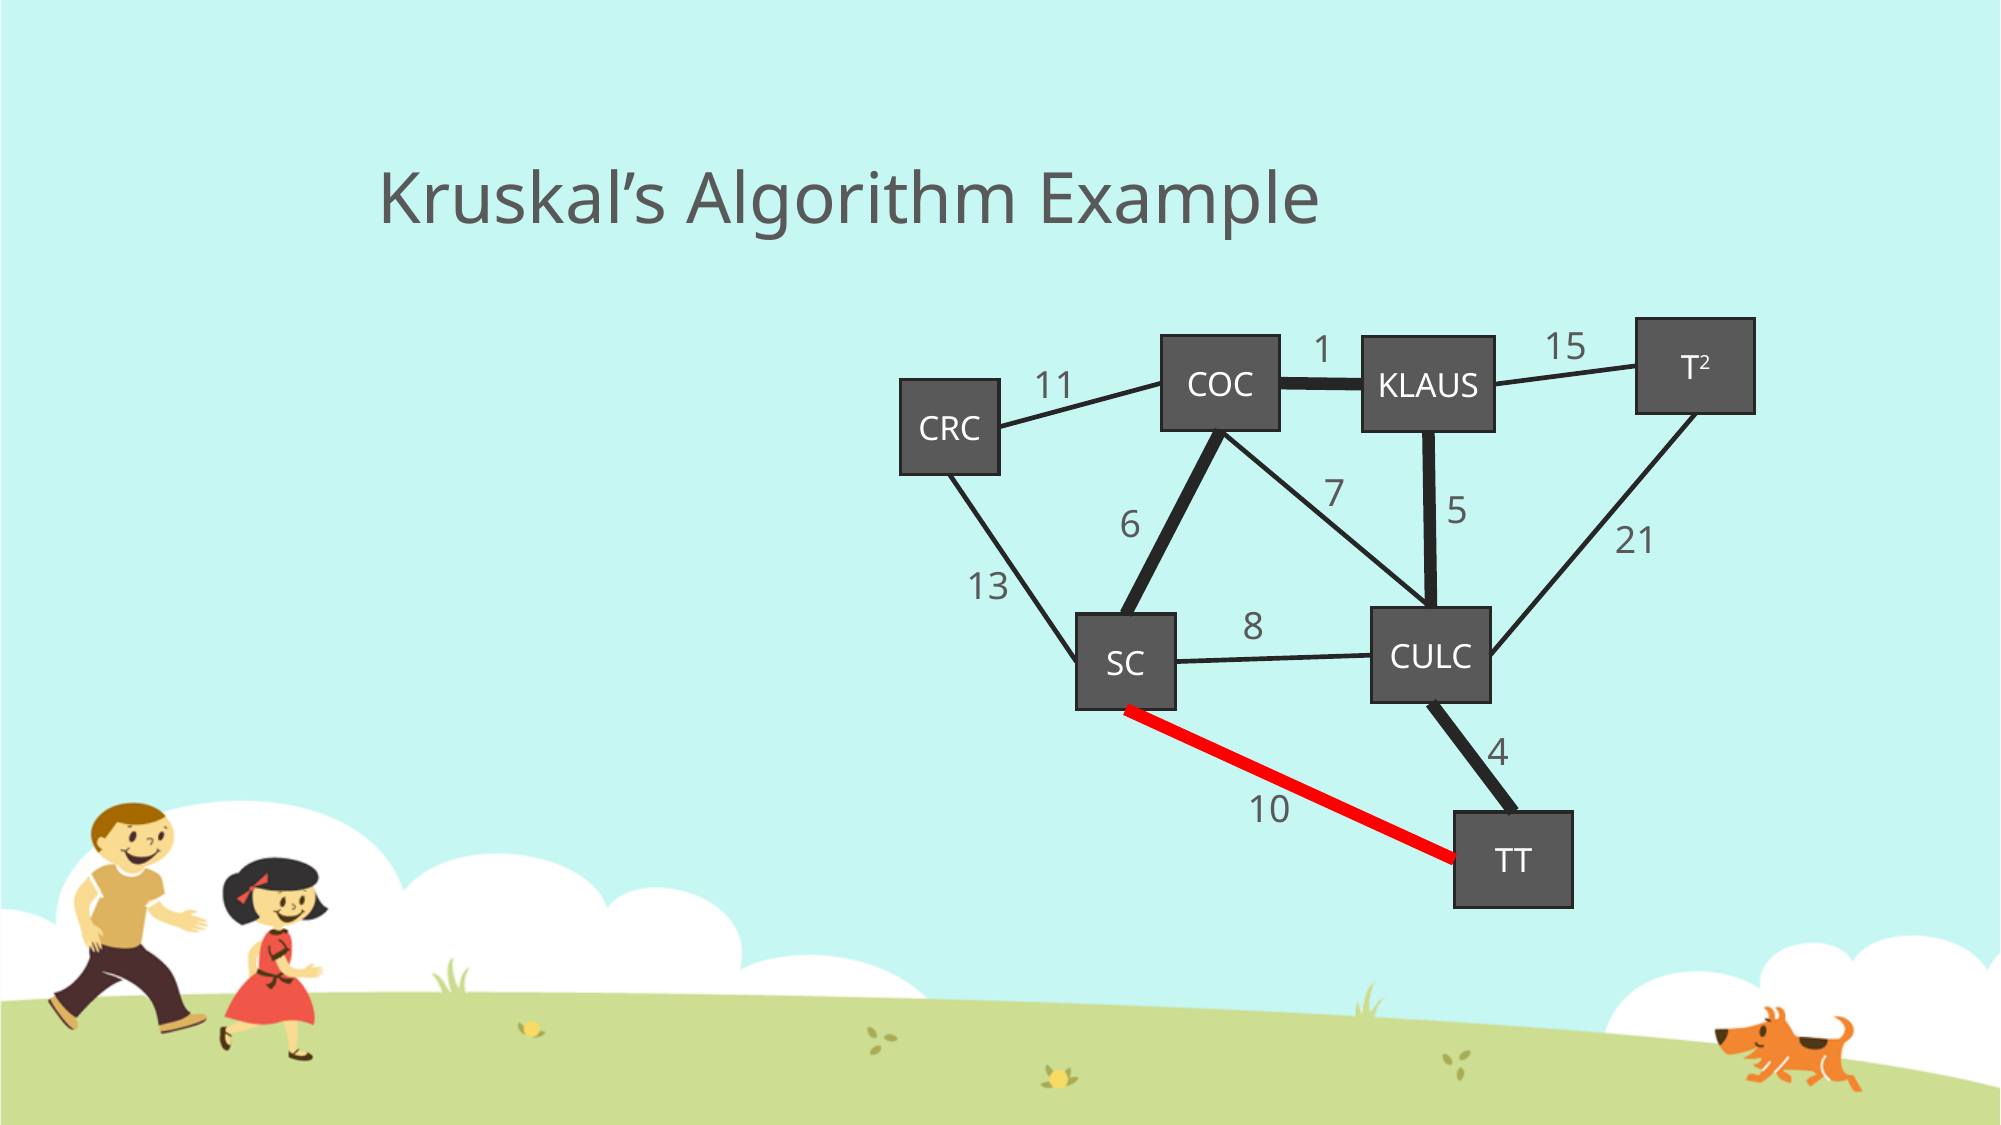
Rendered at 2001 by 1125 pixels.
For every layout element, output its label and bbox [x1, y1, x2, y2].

picture [0, 0, 2001, 1125]
text_box [1297, 317, 1349, 377]
text_box [899, 314, 1756, 908]
title [362, 50, 1900, 247]
